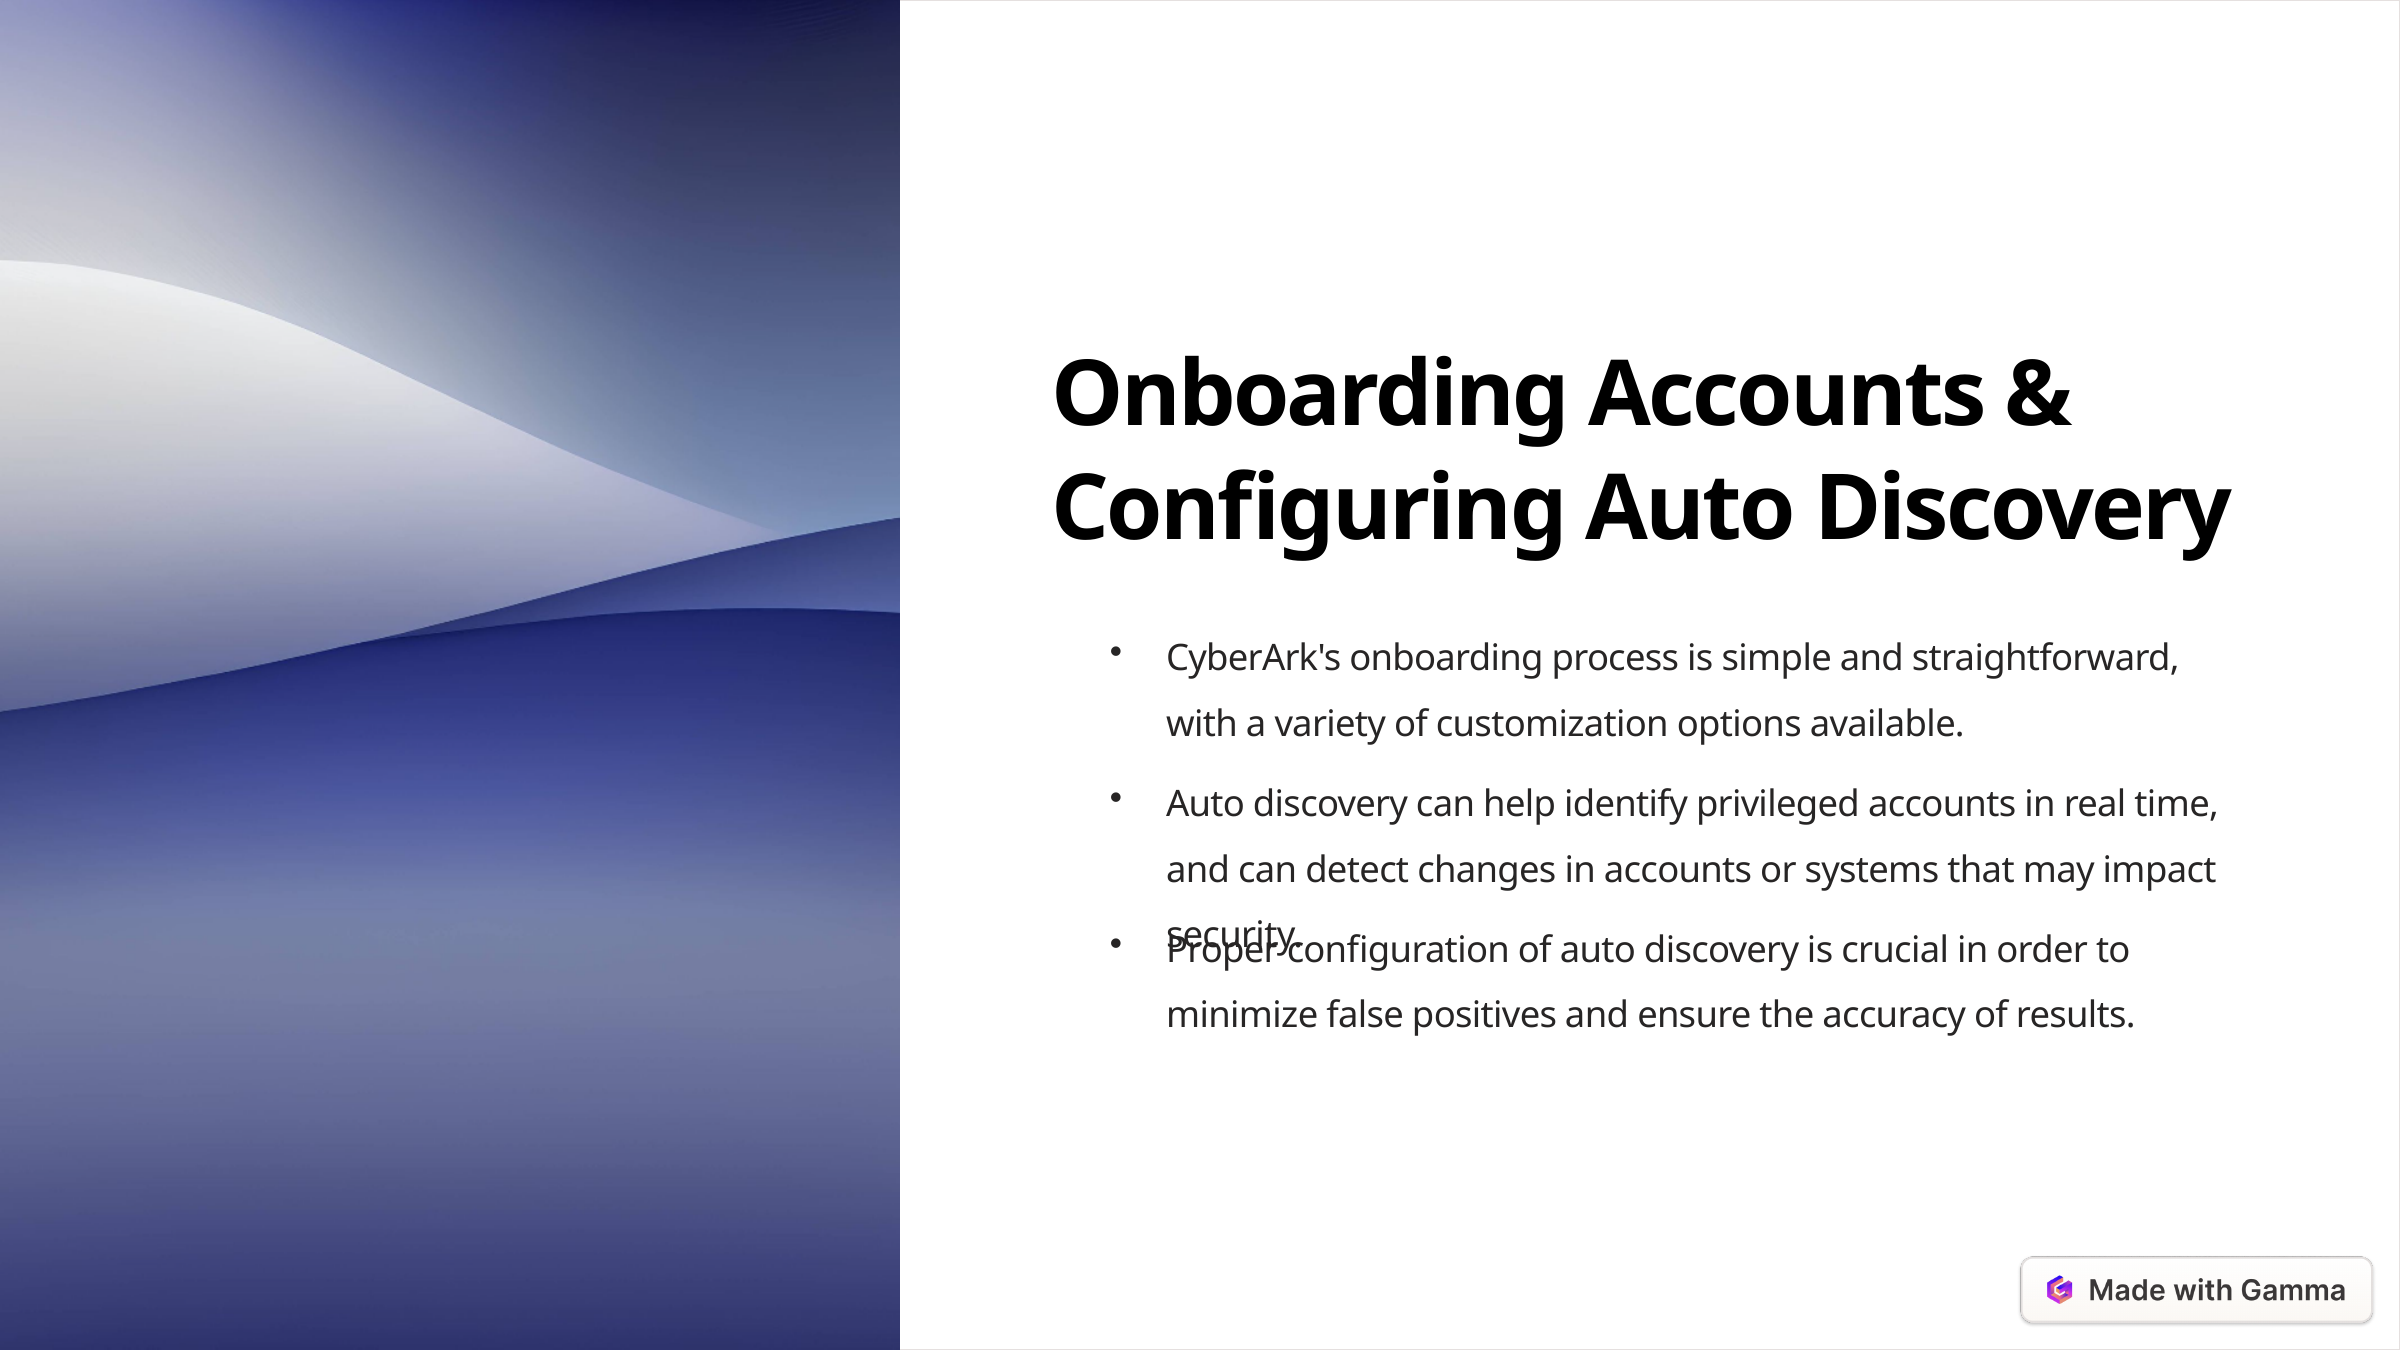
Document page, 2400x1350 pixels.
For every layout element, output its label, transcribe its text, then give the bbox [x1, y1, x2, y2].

text_box CyberArk's onboarding process is simple and straightforward, with a variety of customization options available. [1094, 604, 2264, 737]
text_box [900, 0, 2400, 1350]
text_box Proper configuration of auto discovery is crucial in order to minimize false positives and ensure the accuracy of results. [1094, 896, 2264, 1028]
picture [0, 0, 900, 1350]
text_box Onboarding Accounts & Configuring Auto Discovery [1036, 322, 2264, 551]
picture [2008, 1244, 2385, 1335]
text_box Auto discovery can help identify privileged accounts in real time, and can detect changes in accounts or systems that may impact security. [1094, 750, 2264, 882]
